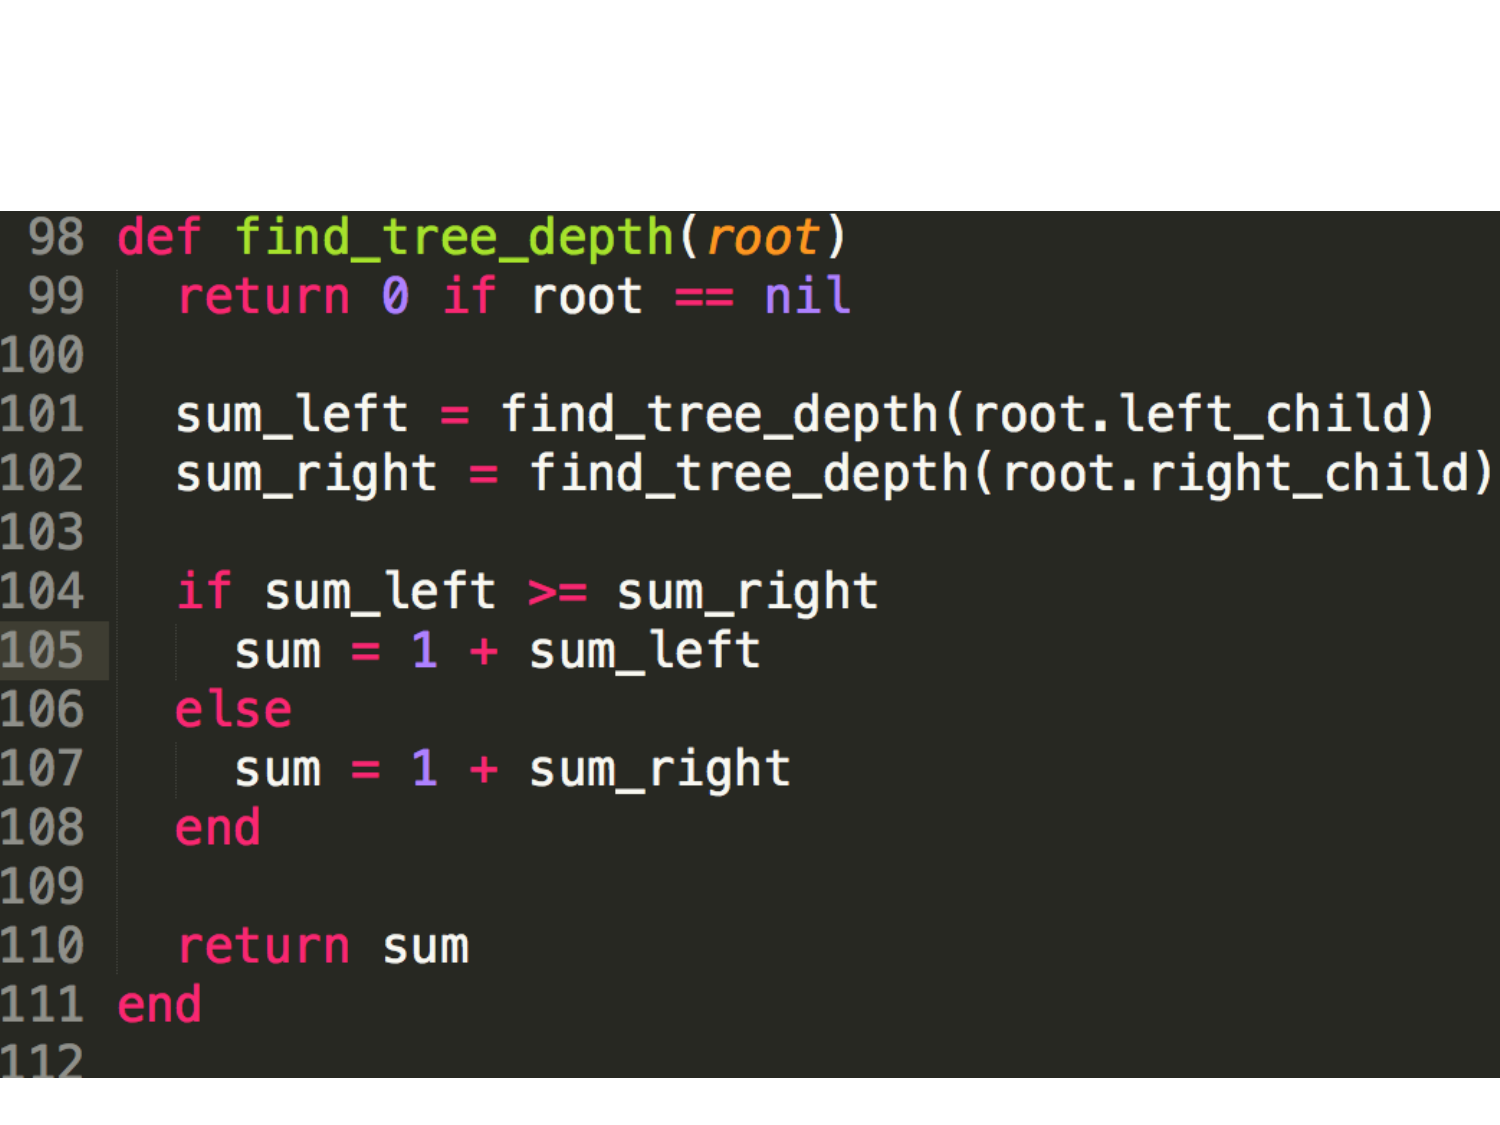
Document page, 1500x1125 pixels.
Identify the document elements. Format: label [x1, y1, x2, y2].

picture [0, 211, 1500, 1078]
